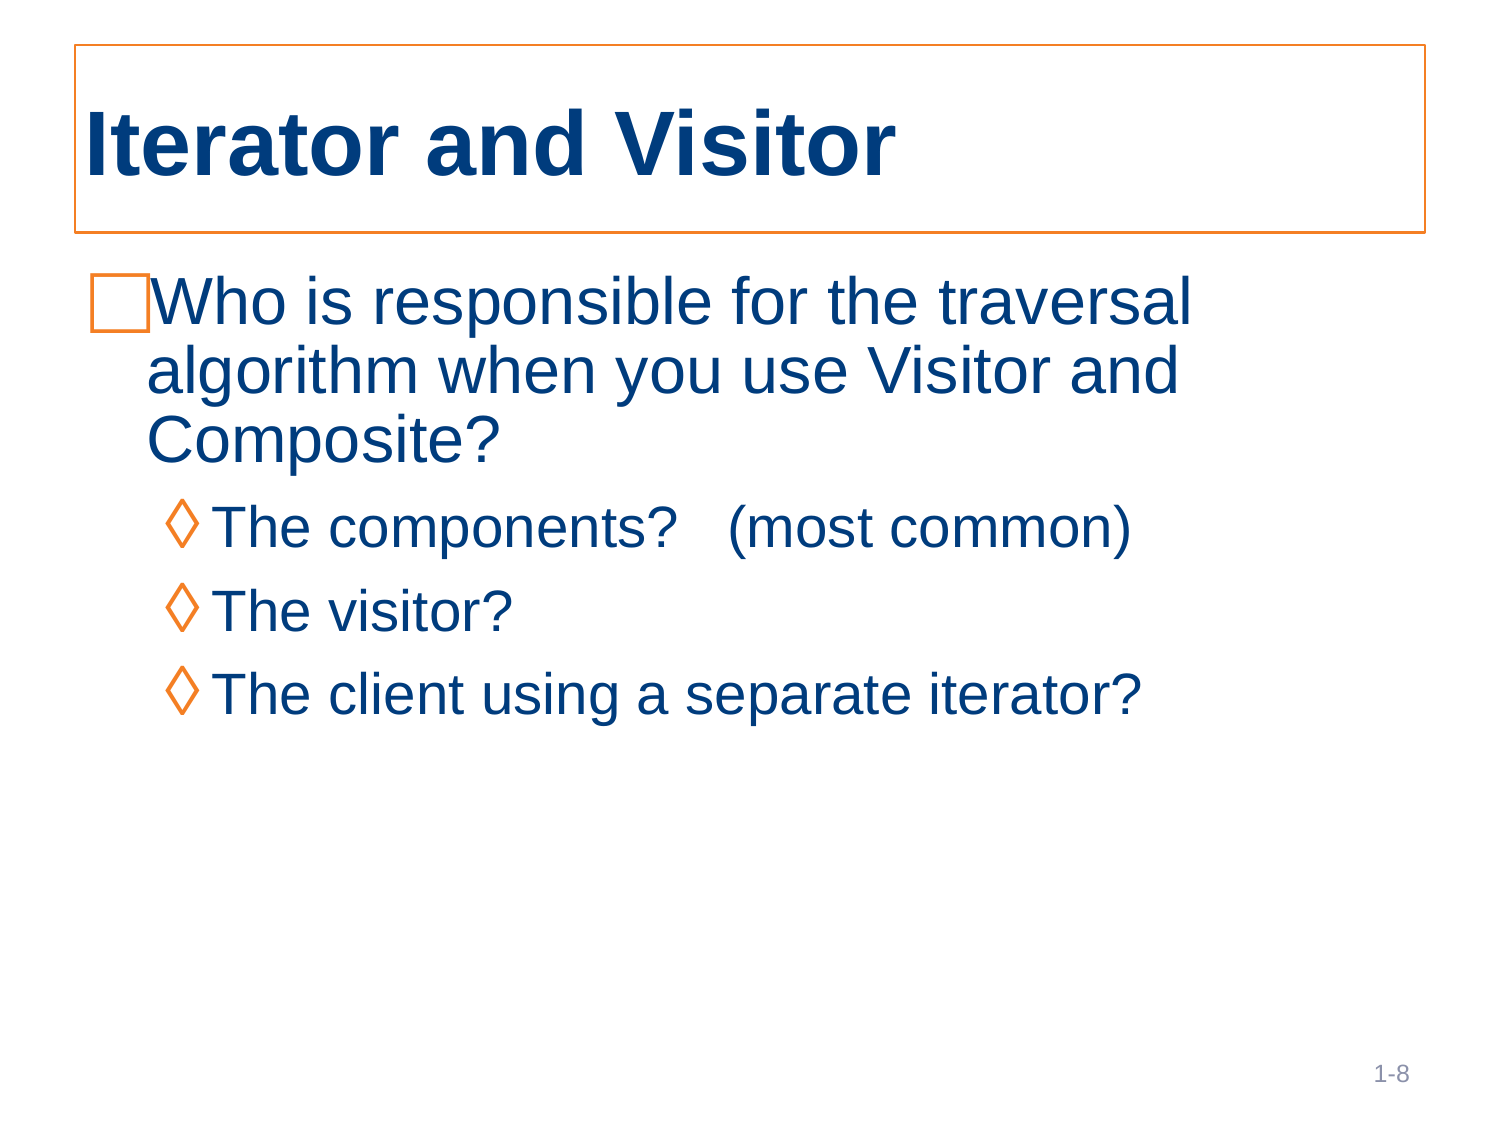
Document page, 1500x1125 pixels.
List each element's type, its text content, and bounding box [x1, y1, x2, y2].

title Iterator and Visitor [74, 44, 1426, 234]
list Who is responsible for the traversal algorithm when you use Visitor and Composite? The components? (most common) The visitor? The client using a separate iterator? [75, 262, 1425, 1038]
slide_number 8 [1074, 1042, 1425, 1103]
